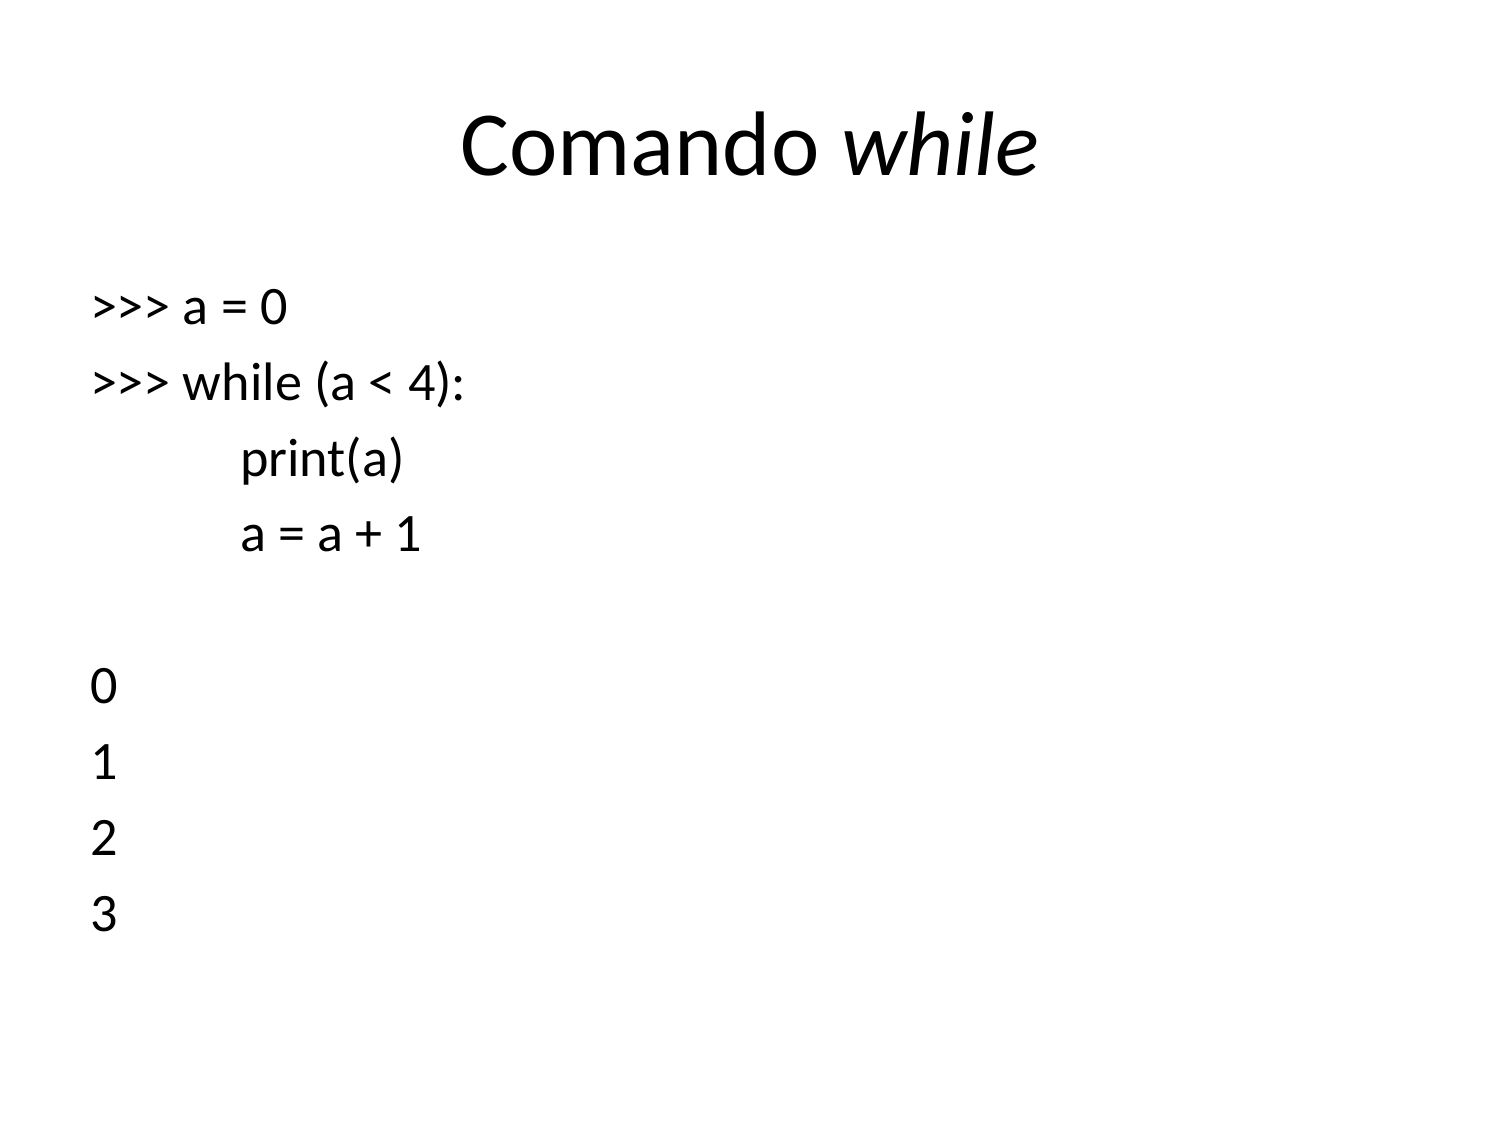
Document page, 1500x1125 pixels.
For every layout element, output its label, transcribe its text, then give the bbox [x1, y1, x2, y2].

list >>> a = 0 >>> while (a < 4): print(a) a = a + 1 0 1 2 3 [75, 262, 1425, 1047]
title Comando while [75, 45, 1425, 233]
